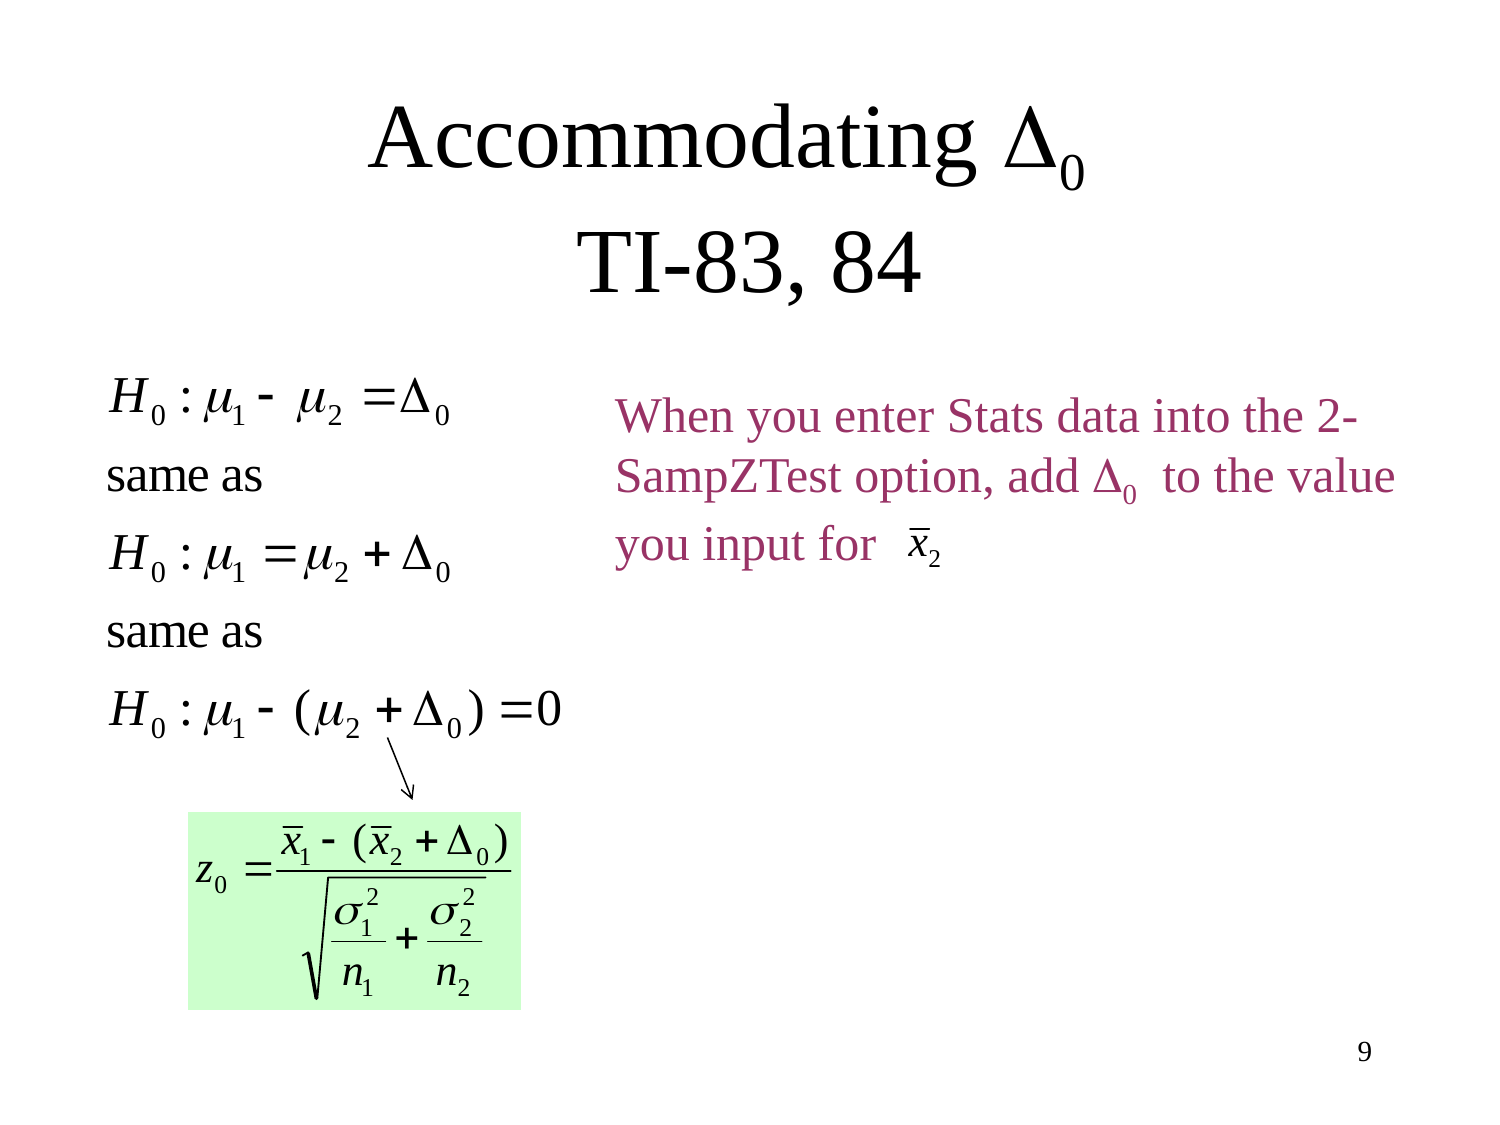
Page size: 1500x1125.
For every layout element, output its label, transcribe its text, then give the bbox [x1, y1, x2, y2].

text_box When you enter Stats data into the 2-SampZTest option, add D0 to the value you input for [599, 374, 1438, 578]
slide_number 9 [1074, 1024, 1388, 1101]
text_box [899, 512, 948, 575]
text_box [387, 737, 413, 801]
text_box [99, 362, 570, 751]
title Accommodating D0 TI-83, 84 [112, 99, 1388, 288]
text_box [187, 812, 521, 1011]
